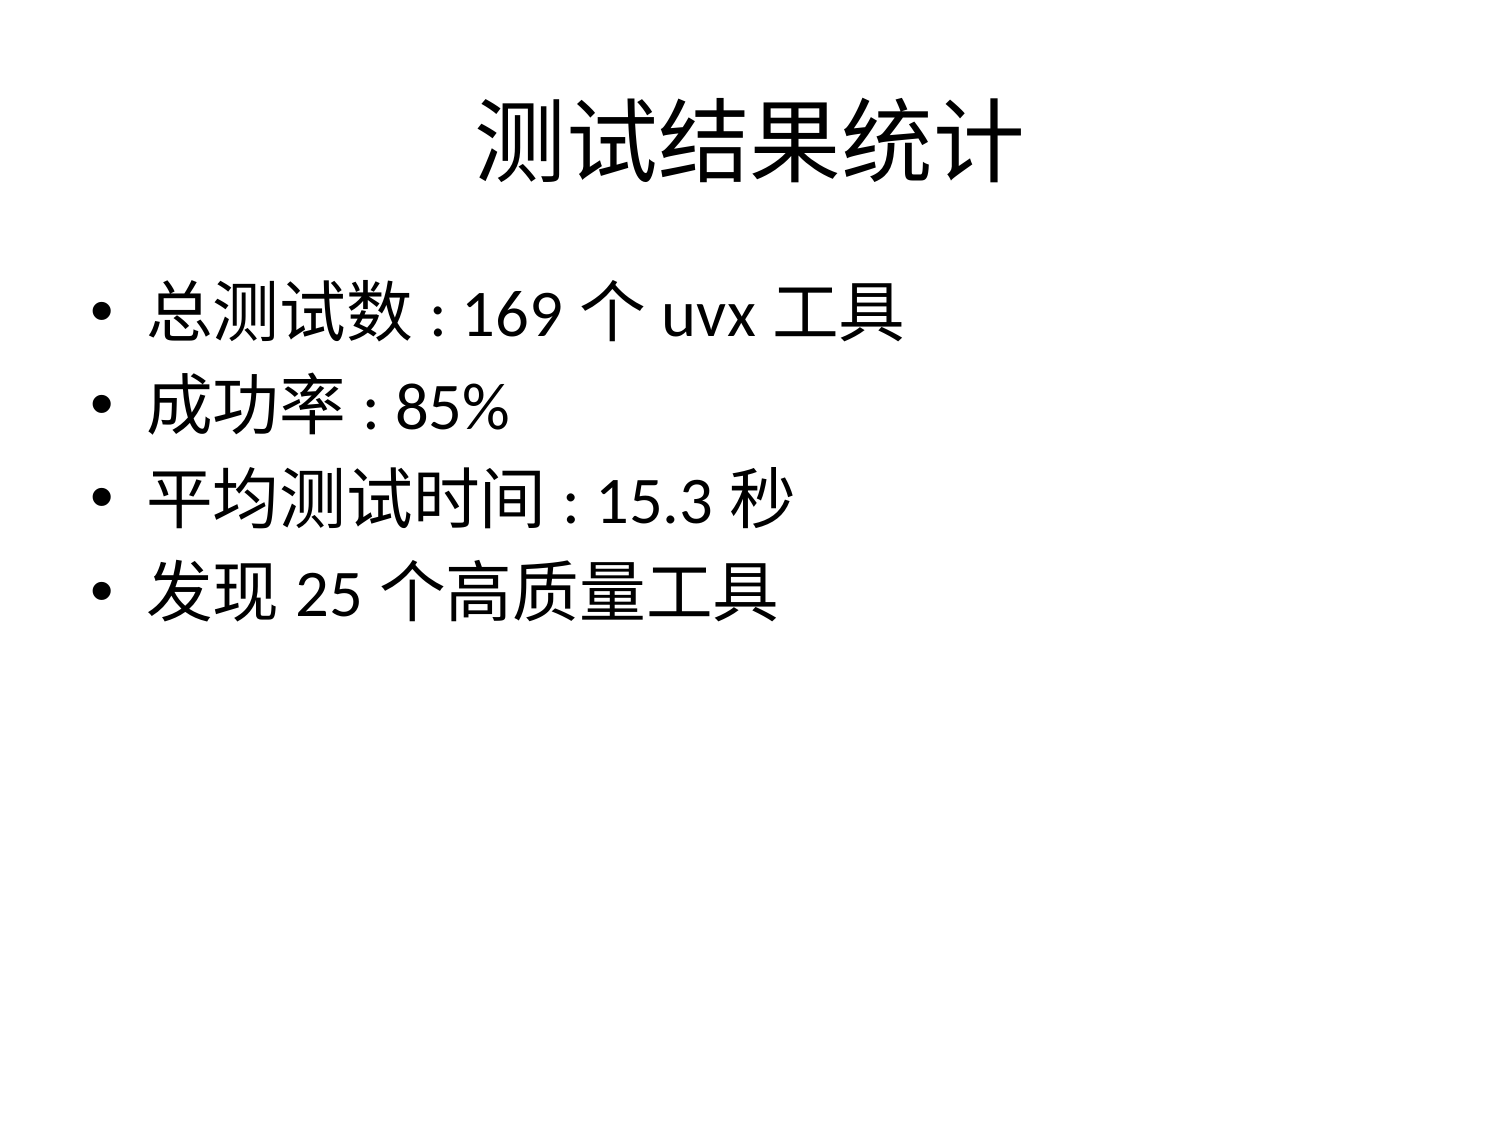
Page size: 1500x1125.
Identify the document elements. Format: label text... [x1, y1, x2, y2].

list 总测试数: 169个uvx工具 成功率: 85% 平均测试时间: 15.3秒 发现25个高质量工具 [75, 262, 1425, 1005]
title 测试结果统计 [75, 45, 1425, 233]
